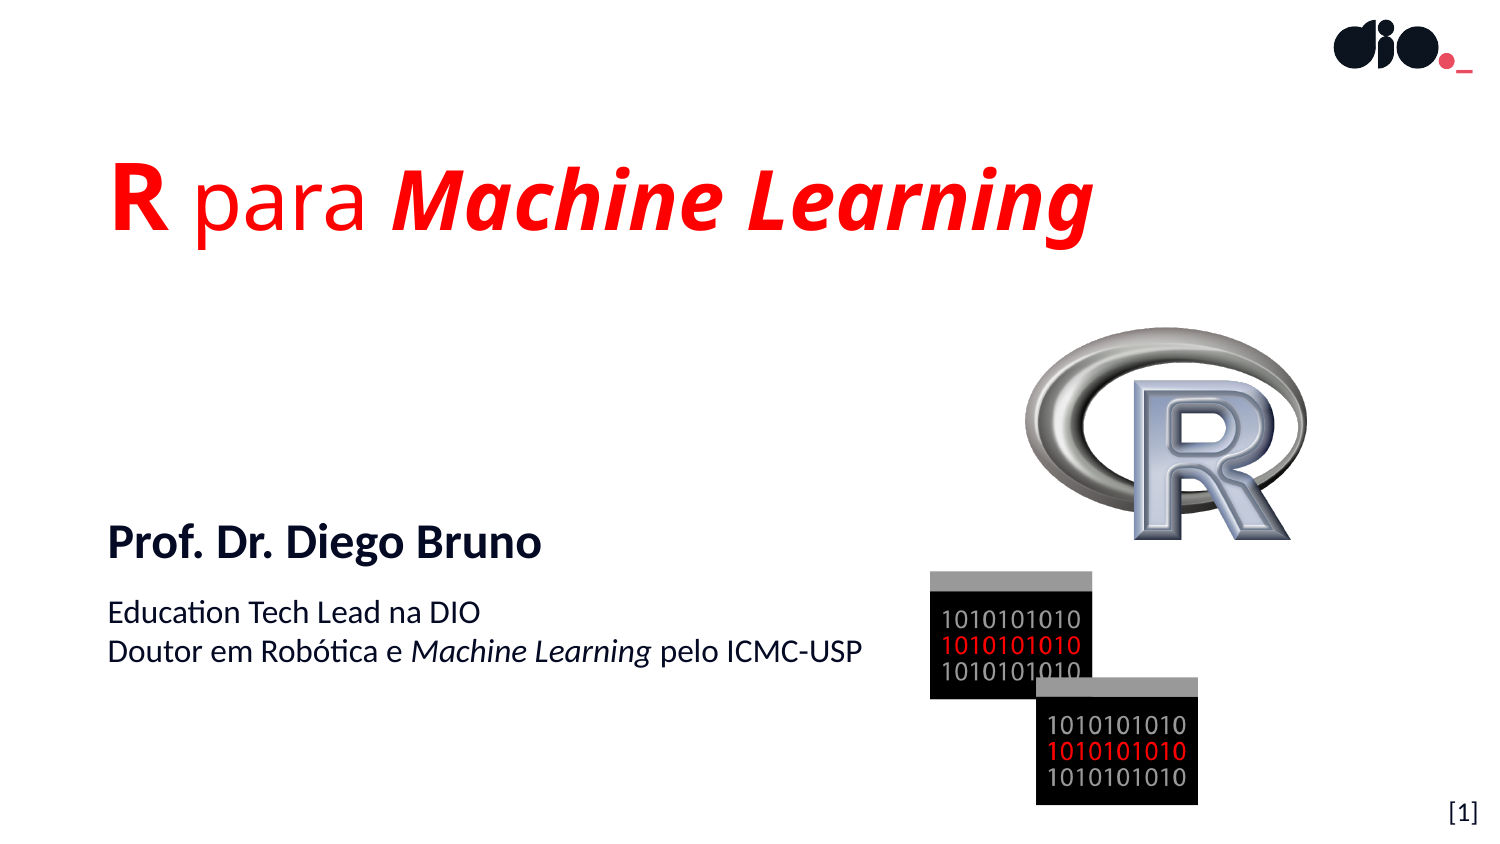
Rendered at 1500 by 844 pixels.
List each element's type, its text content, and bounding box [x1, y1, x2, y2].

picture [1333, 19, 1473, 74]
text_box Prof. Dr. Diego Bruno Education Tech Lead na DIO Doutor em Robótica e Machine Learning pelo ICMC-USP [92, 493, 1202, 812]
picture [1025, 325, 1308, 541]
text_box R para Machine Learning [92, 104, 1488, 422]
picture [930, 554, 1198, 823]
slide_number [1] [1403, 779, 1494, 844]
